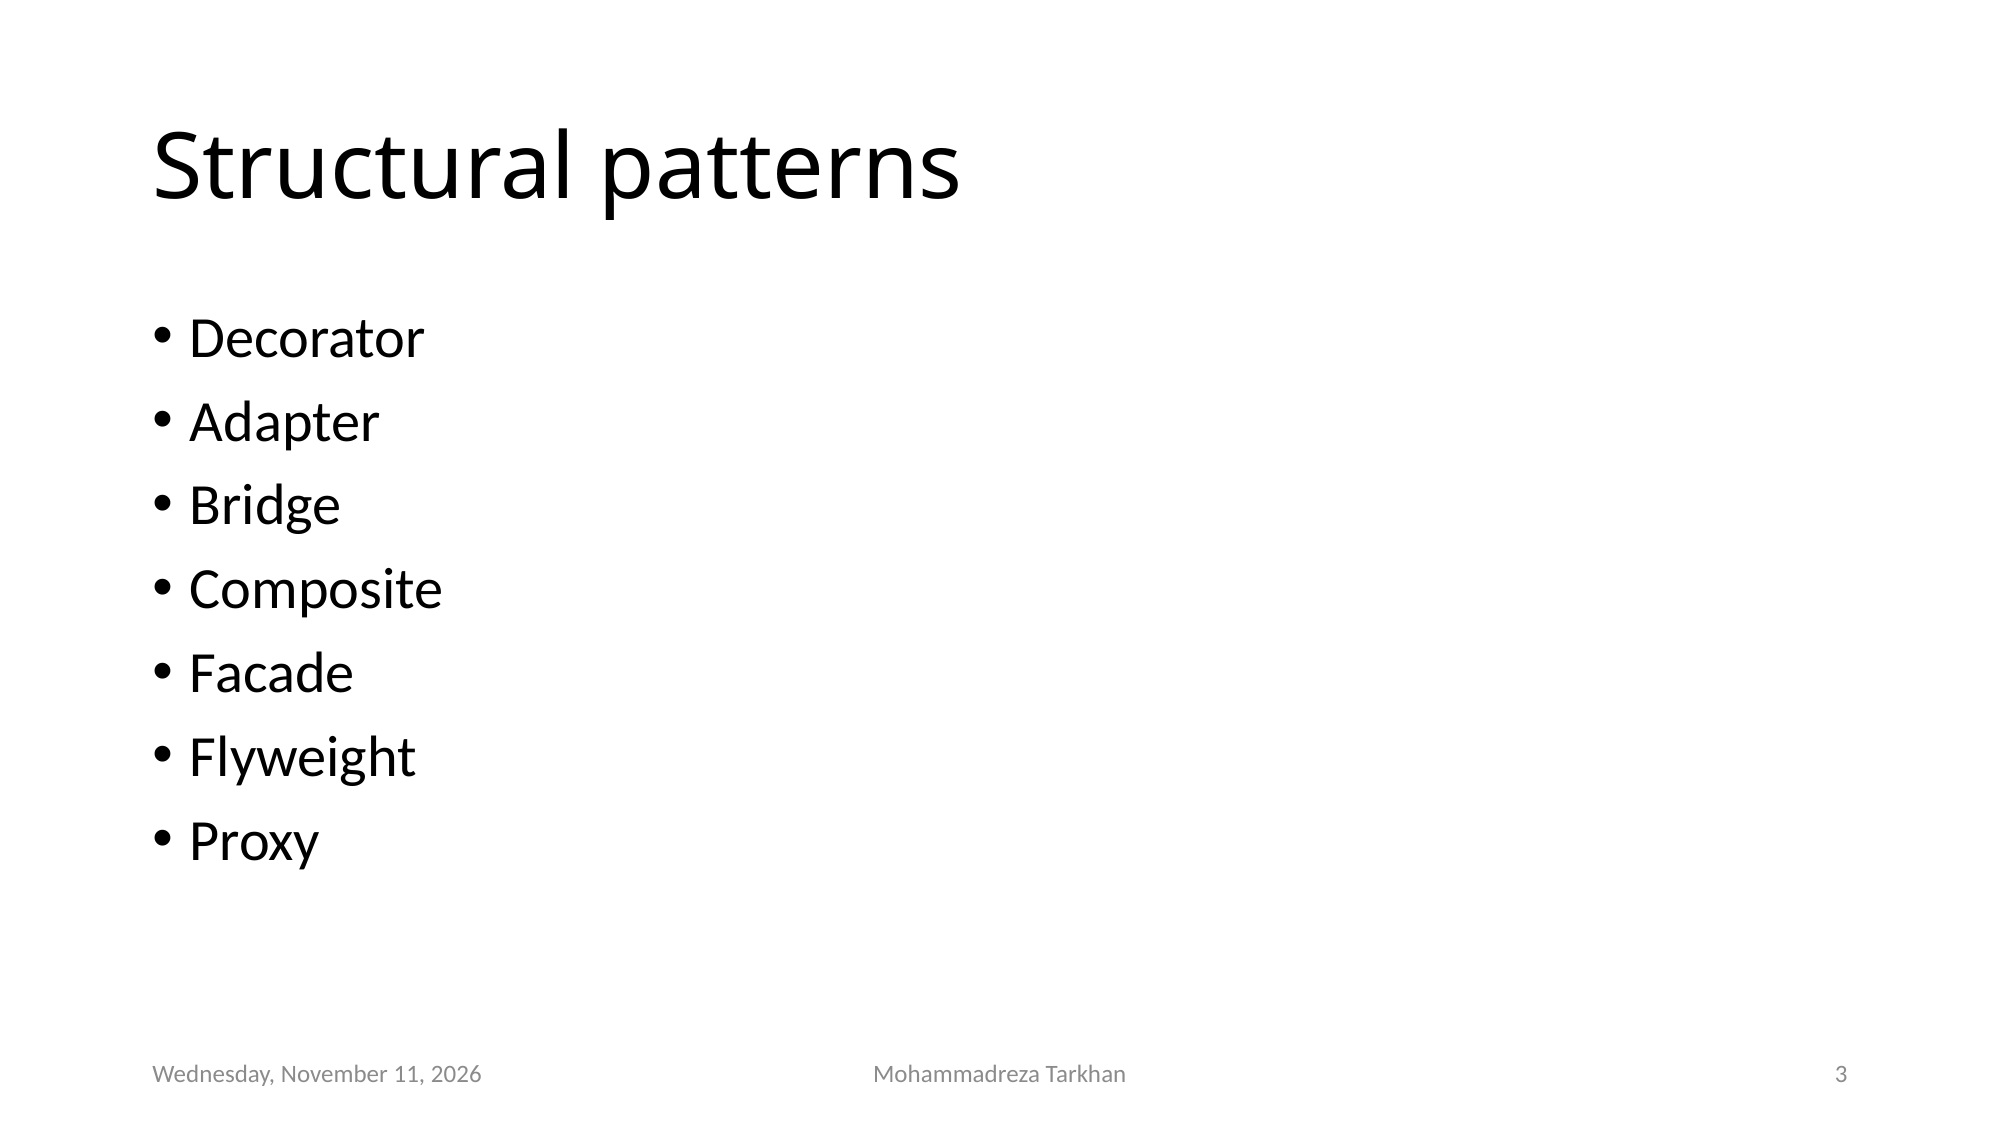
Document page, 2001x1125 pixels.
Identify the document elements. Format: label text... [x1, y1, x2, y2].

title Structural patterns [137, 59, 1863, 278]
list Decorator Adapter Bridge Composite Facade Flyweight Proxy [137, 299, 1863, 1014]
slide_number 3 [1412, 1042, 1863, 1103]
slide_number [137, 1042, 588, 1103]
footer Mohammadreza Tarkhan [662, 1042, 1338, 1103]
